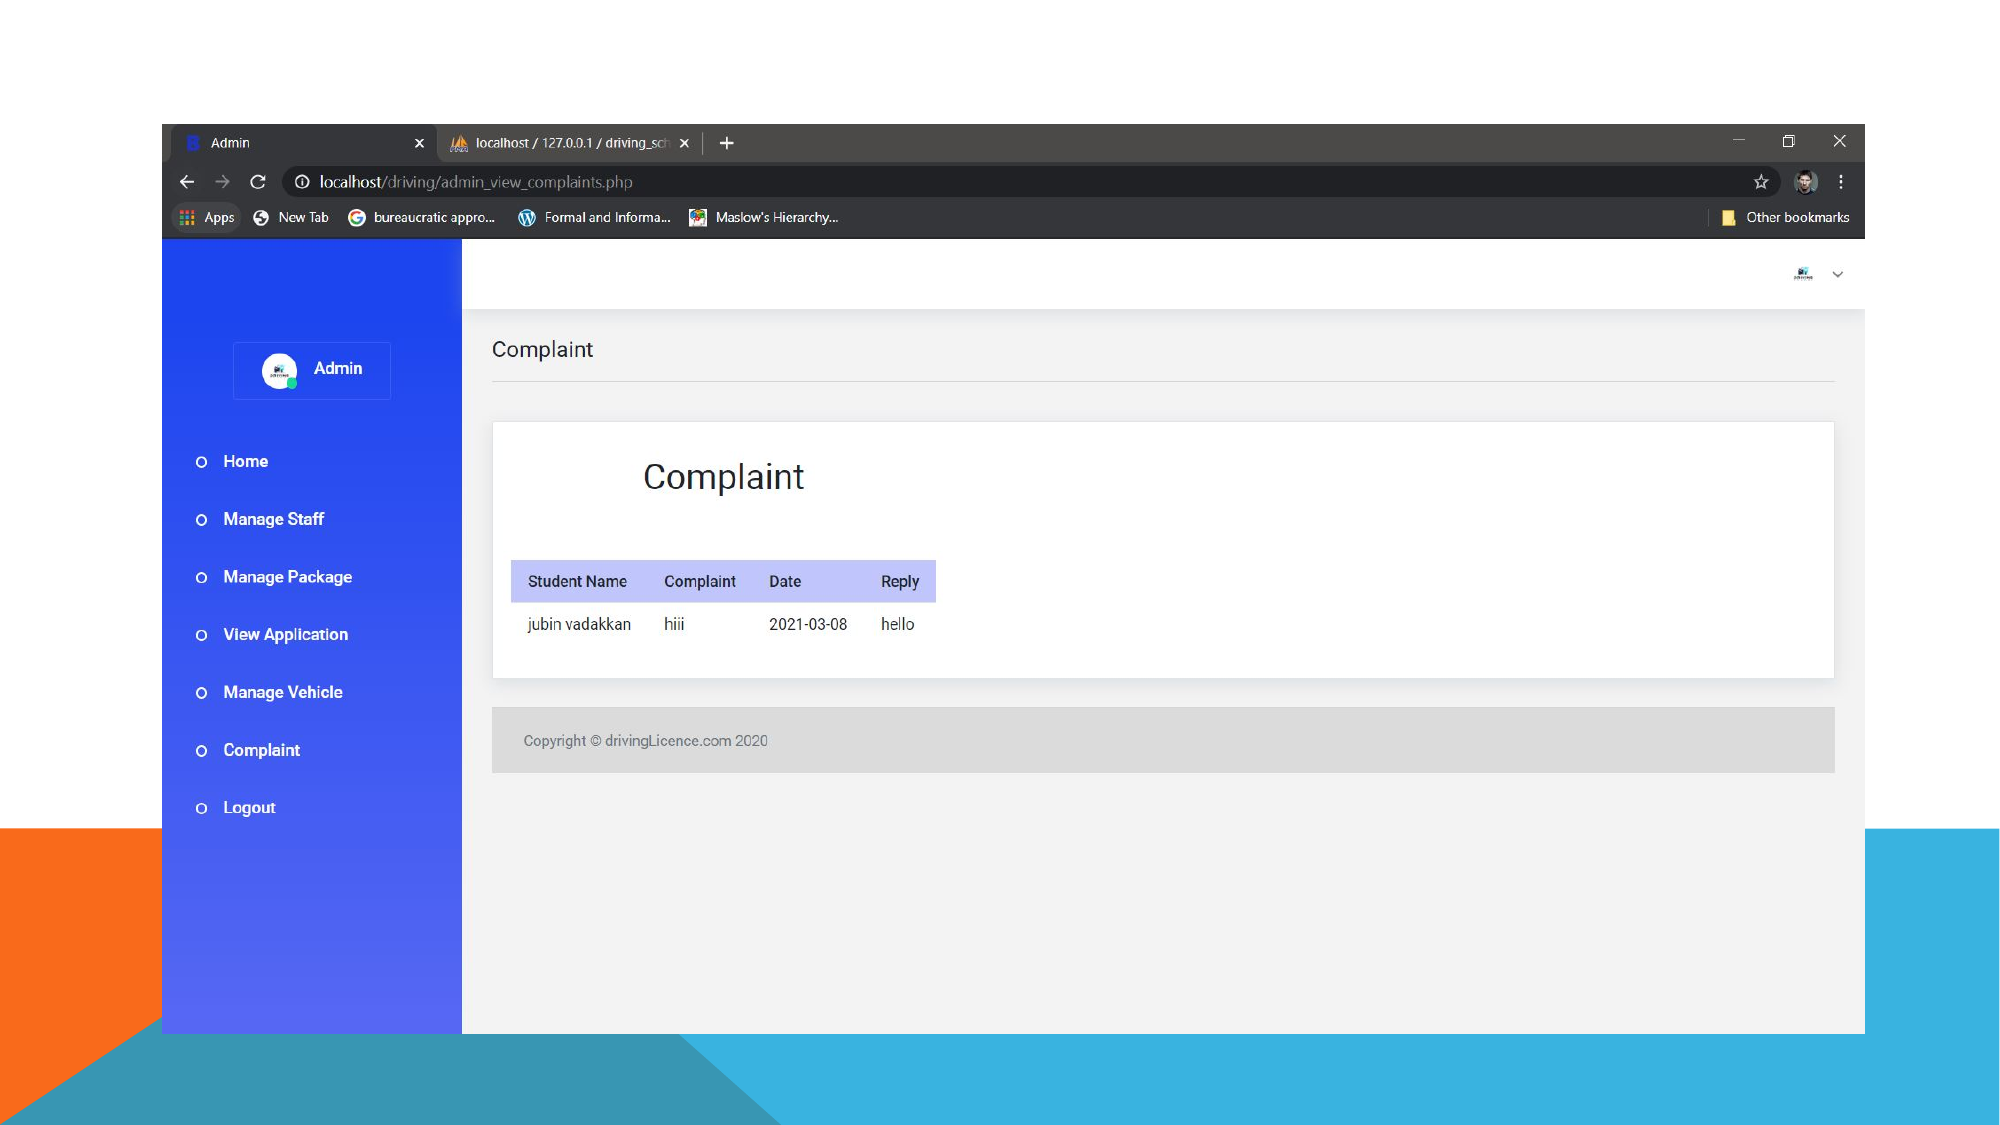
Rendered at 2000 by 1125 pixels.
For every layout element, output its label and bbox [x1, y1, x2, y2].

picture [161, 124, 1865, 1035]
